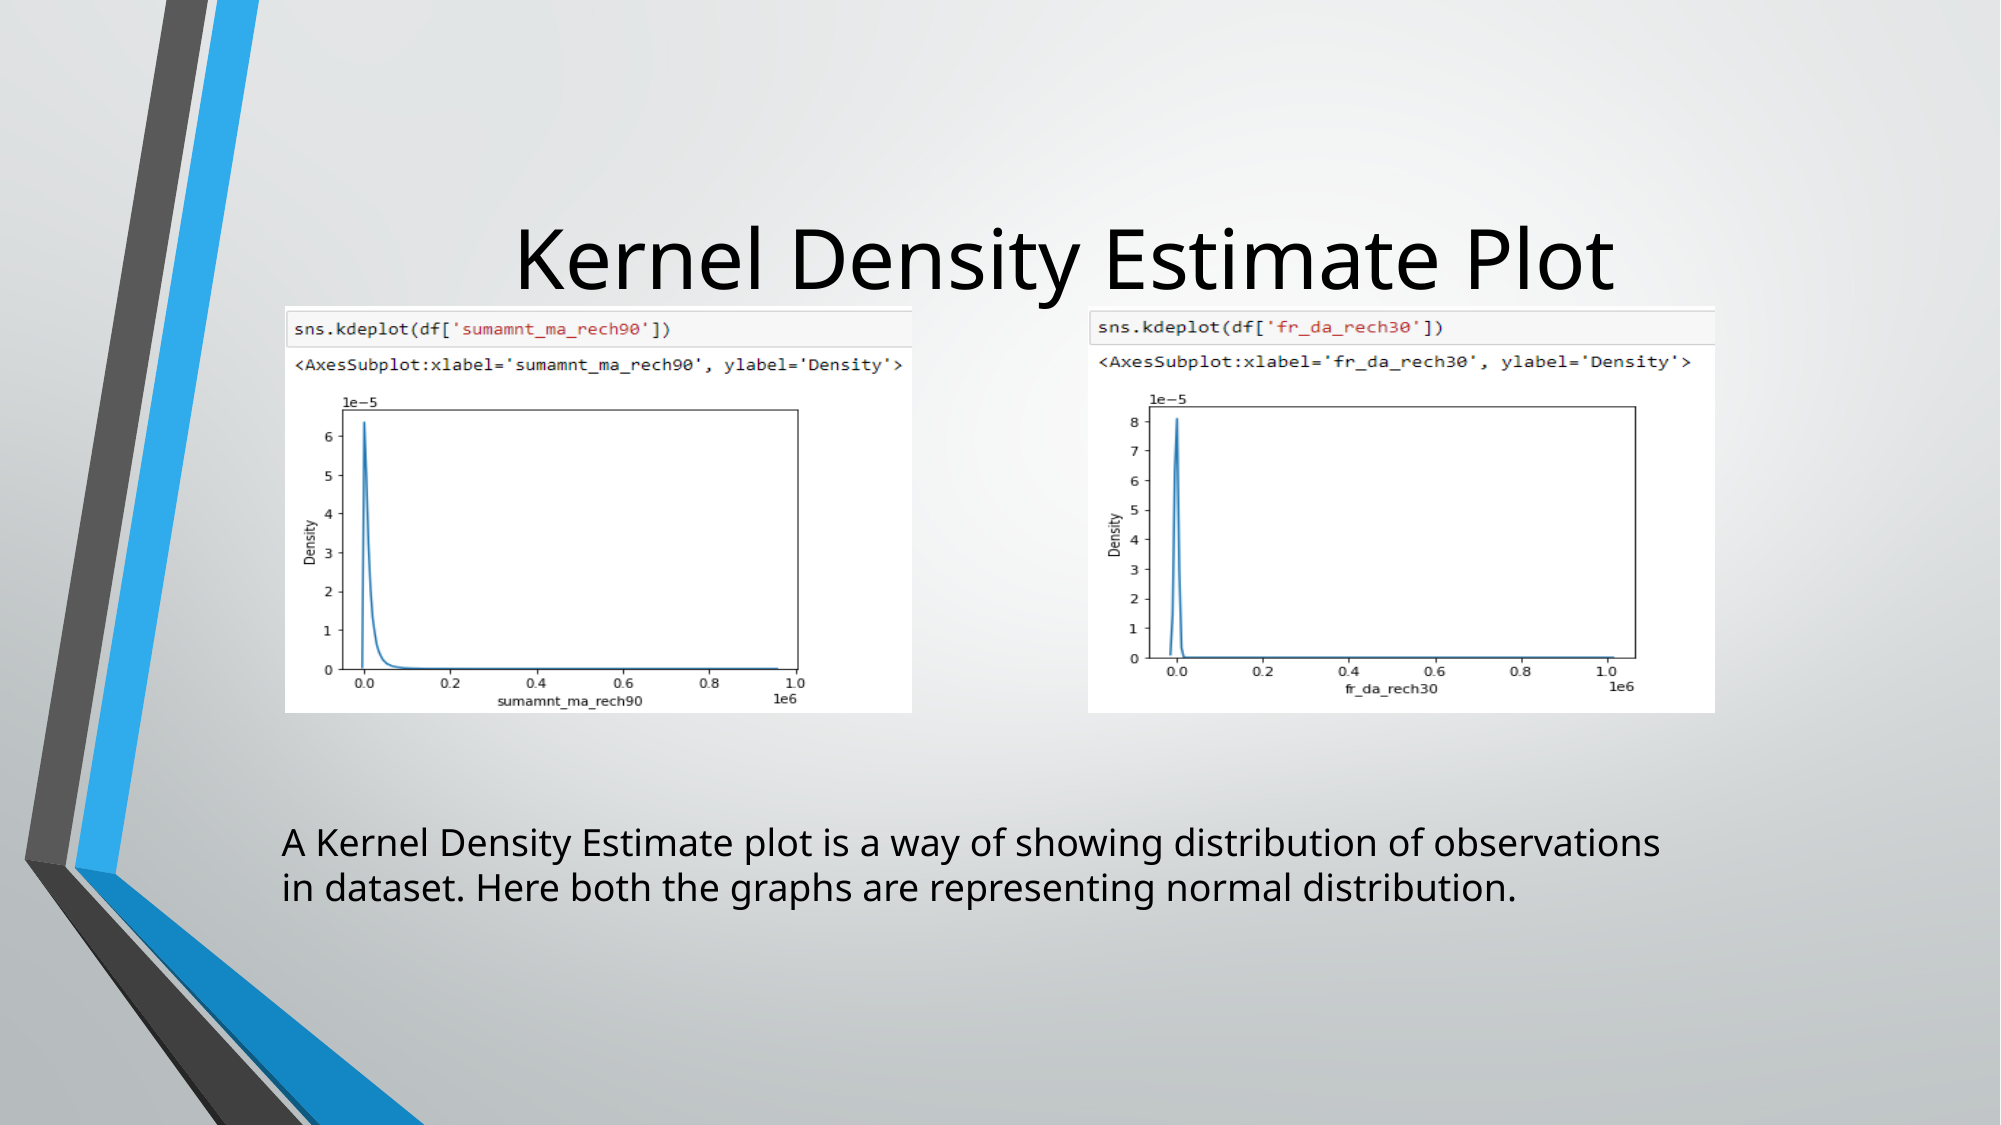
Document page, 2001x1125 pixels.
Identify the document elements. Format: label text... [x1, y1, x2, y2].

title Kernel Density Estimate Plot [243, 112, 1887, 400]
picture [1087, 305, 1715, 713]
text_box A Kernel Density Estimate plot is a way of showing distribution of observations in dataset. Here both the graphs are representing normal distribution. [266, 811, 1715, 917]
picture [284, 305, 912, 713]
